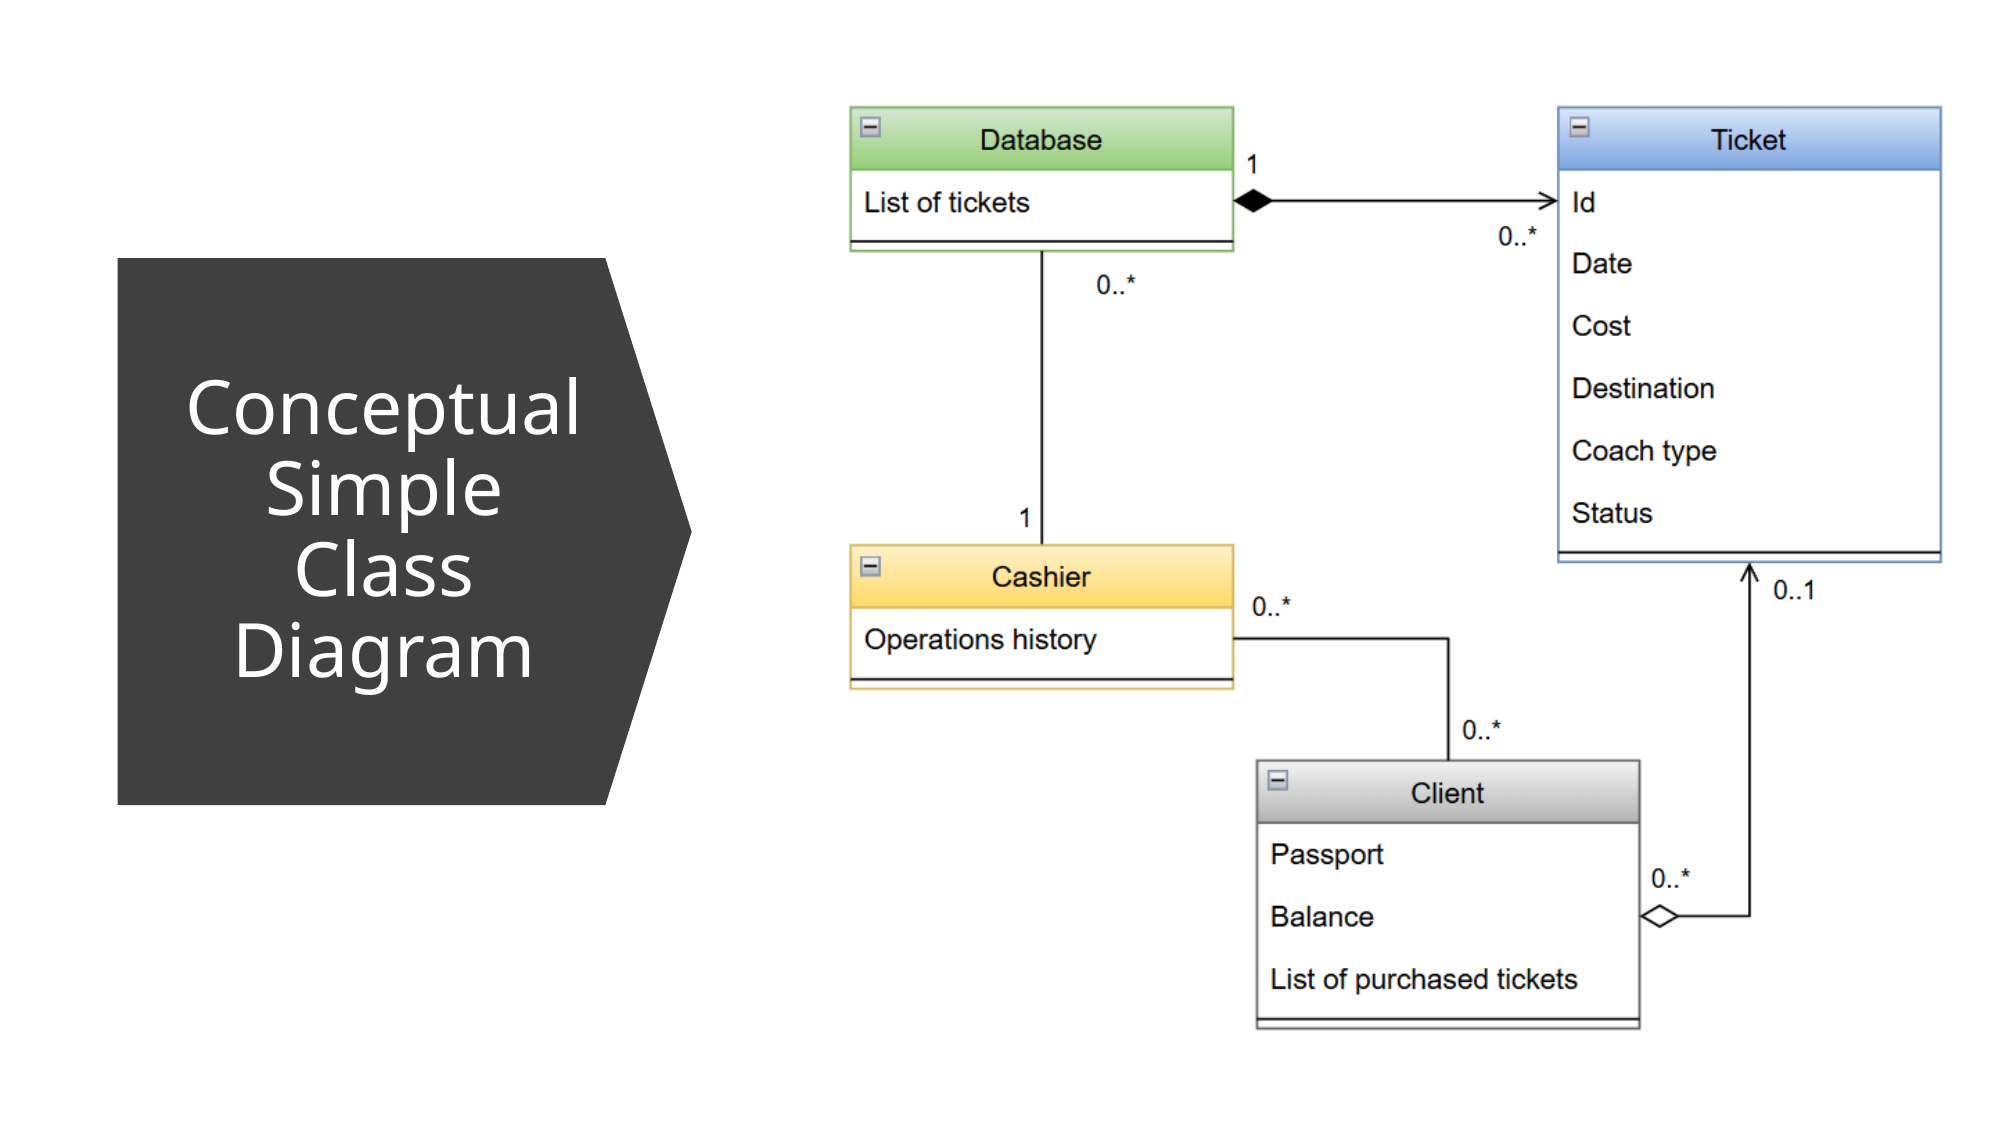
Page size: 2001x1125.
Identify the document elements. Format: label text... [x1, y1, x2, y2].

text_box [116, 256, 694, 807]
picture [826, 71, 1974, 1054]
title Conceptual Simple Class Diagram [168, 322, 601, 741]
